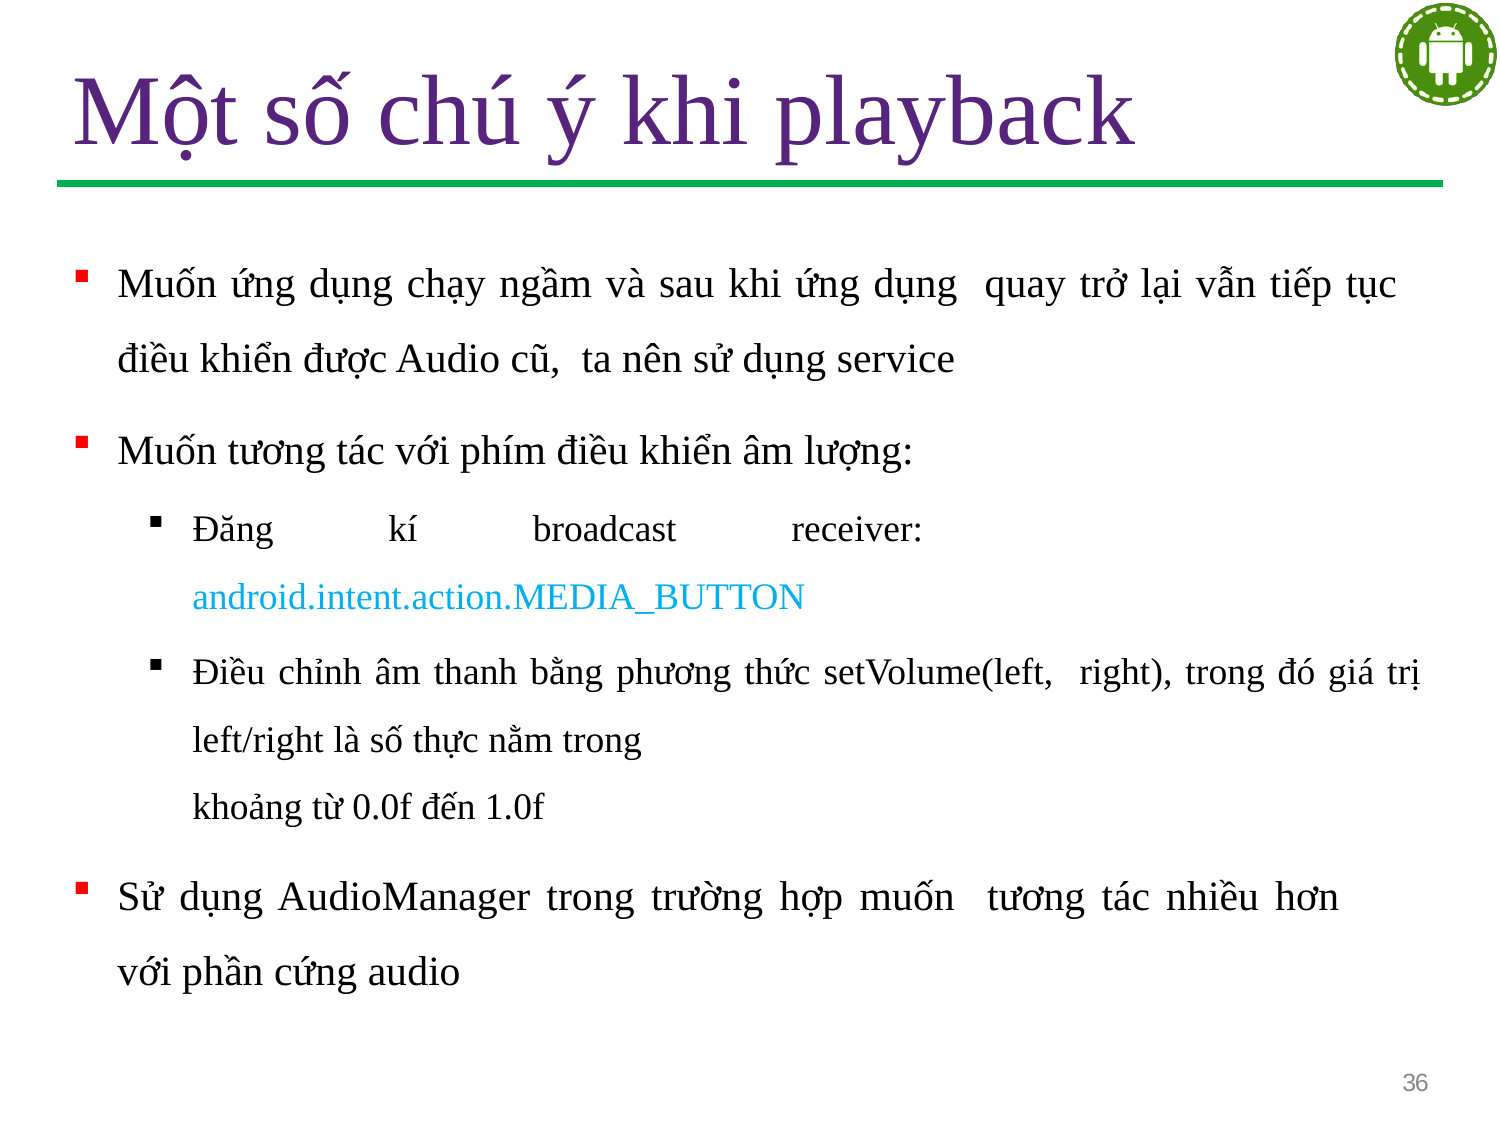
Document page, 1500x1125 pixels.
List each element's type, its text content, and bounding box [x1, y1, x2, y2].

picture [1391, 0, 1500, 109]
title Một số chú ý khi playback [70, 42, 1138, 229]
text_box Muốn ứng dụng chạy ngầm và sau khi ứng dụng quay trở lại vẫn tiếp tục điều khiển được Audio cũ, ta nên sử dụng service Muốn tương tác với phím điều khiển âm lượng: Đăng kí broadcast receiver: android.intent.action.MEDIA_BUTTON Điều chỉnh âm thanh bằng phương thức setVolume(left, right), trong đó giá trị left/right là số thực nằm trong khoảng từ 0.0f đến 1.0f Sử dụng AudioManager trong trường hợp muốn tương tác nhiều hơn với phần cứng audio [70, 229, 1424, 994]
slide_number 36 [1398, 1070, 1432, 1125]
